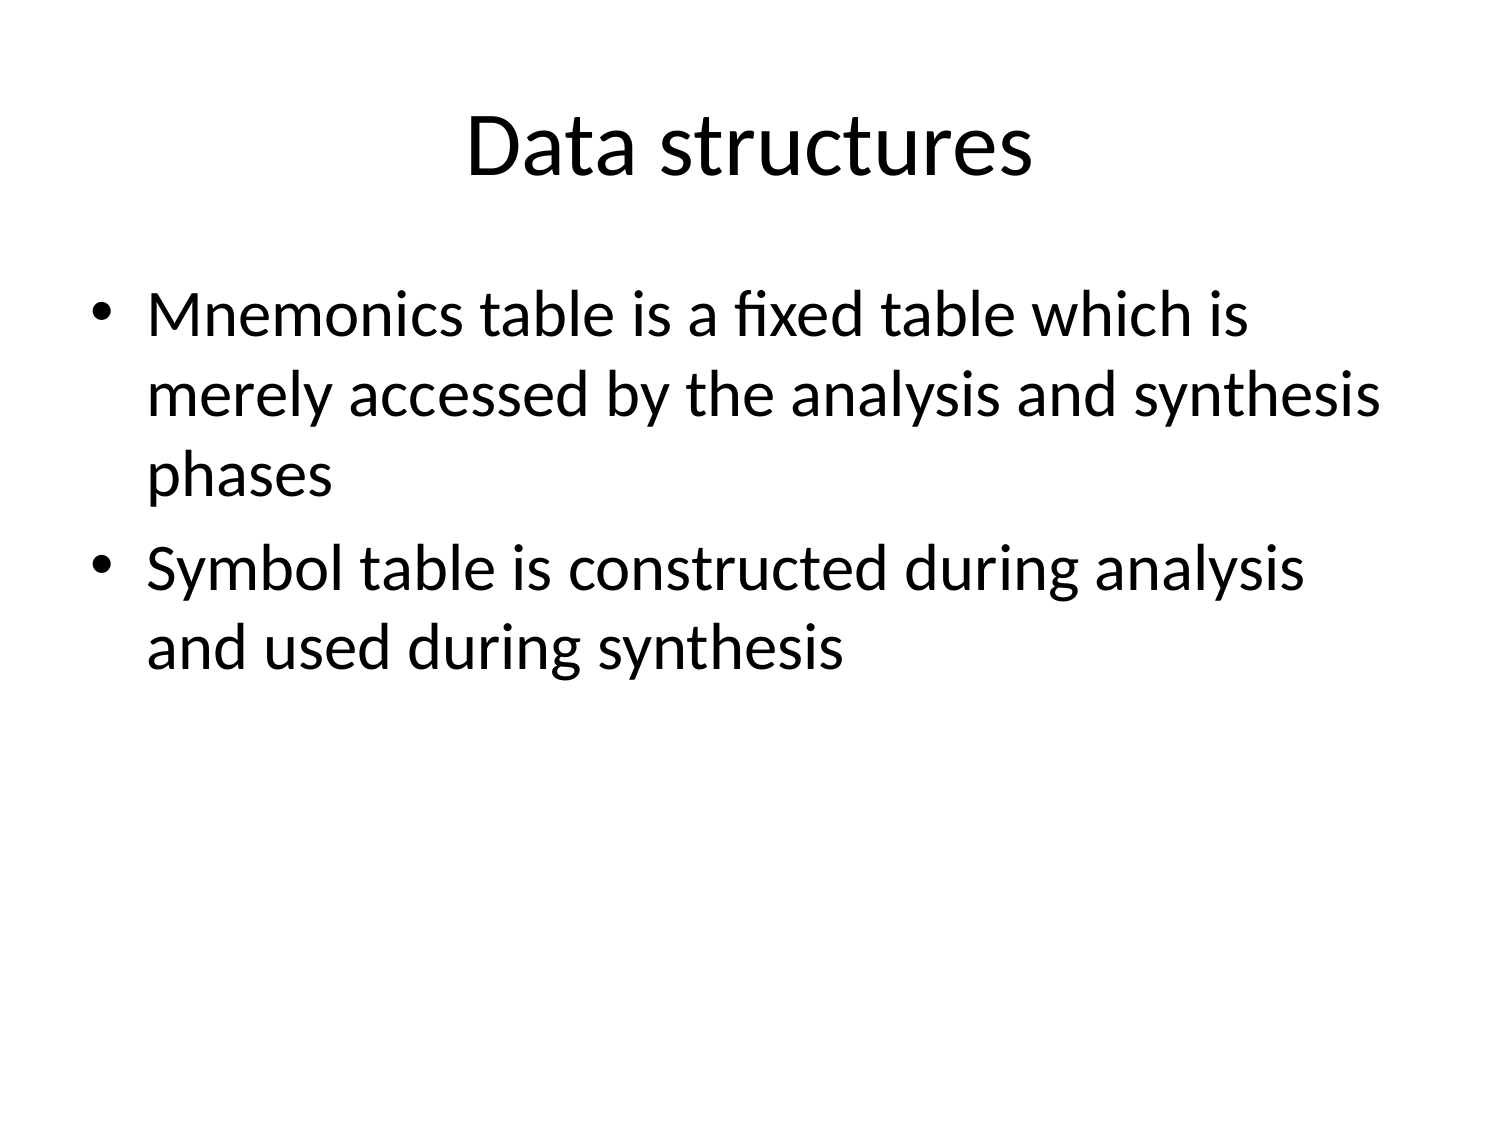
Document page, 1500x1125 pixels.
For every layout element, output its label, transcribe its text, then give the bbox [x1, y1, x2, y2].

list Mnemonics table is a fixed table which is merely accessed by the analysis and synthesis phases Symbol table is constructed during analysis and used during synthesis [75, 262, 1425, 1005]
title Data structures [75, 45, 1425, 233]
